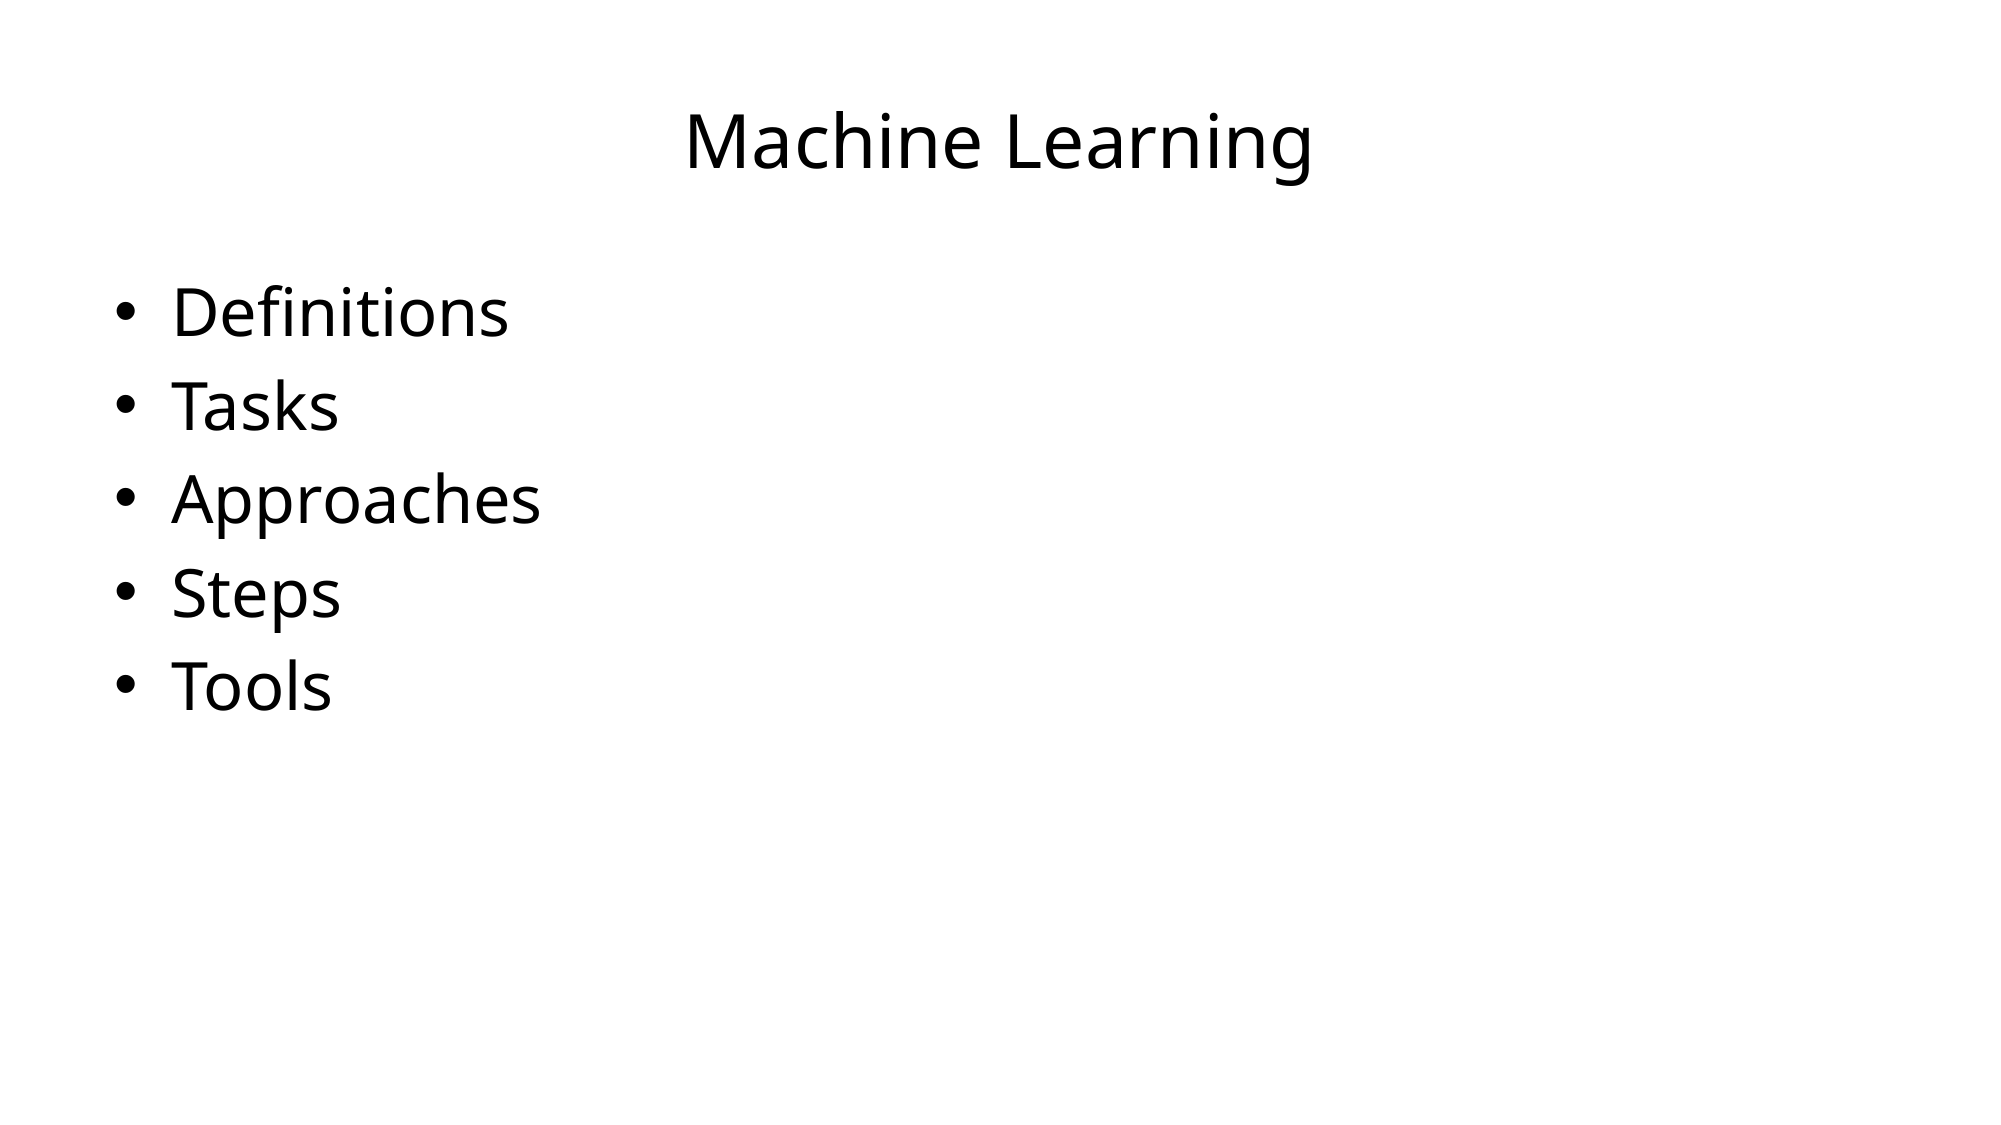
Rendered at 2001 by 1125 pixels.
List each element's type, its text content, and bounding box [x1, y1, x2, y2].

list Definitions Tasks Approaches Steps Tools [99, 262, 1900, 1013]
title Machine Learning [99, 45, 1900, 233]
